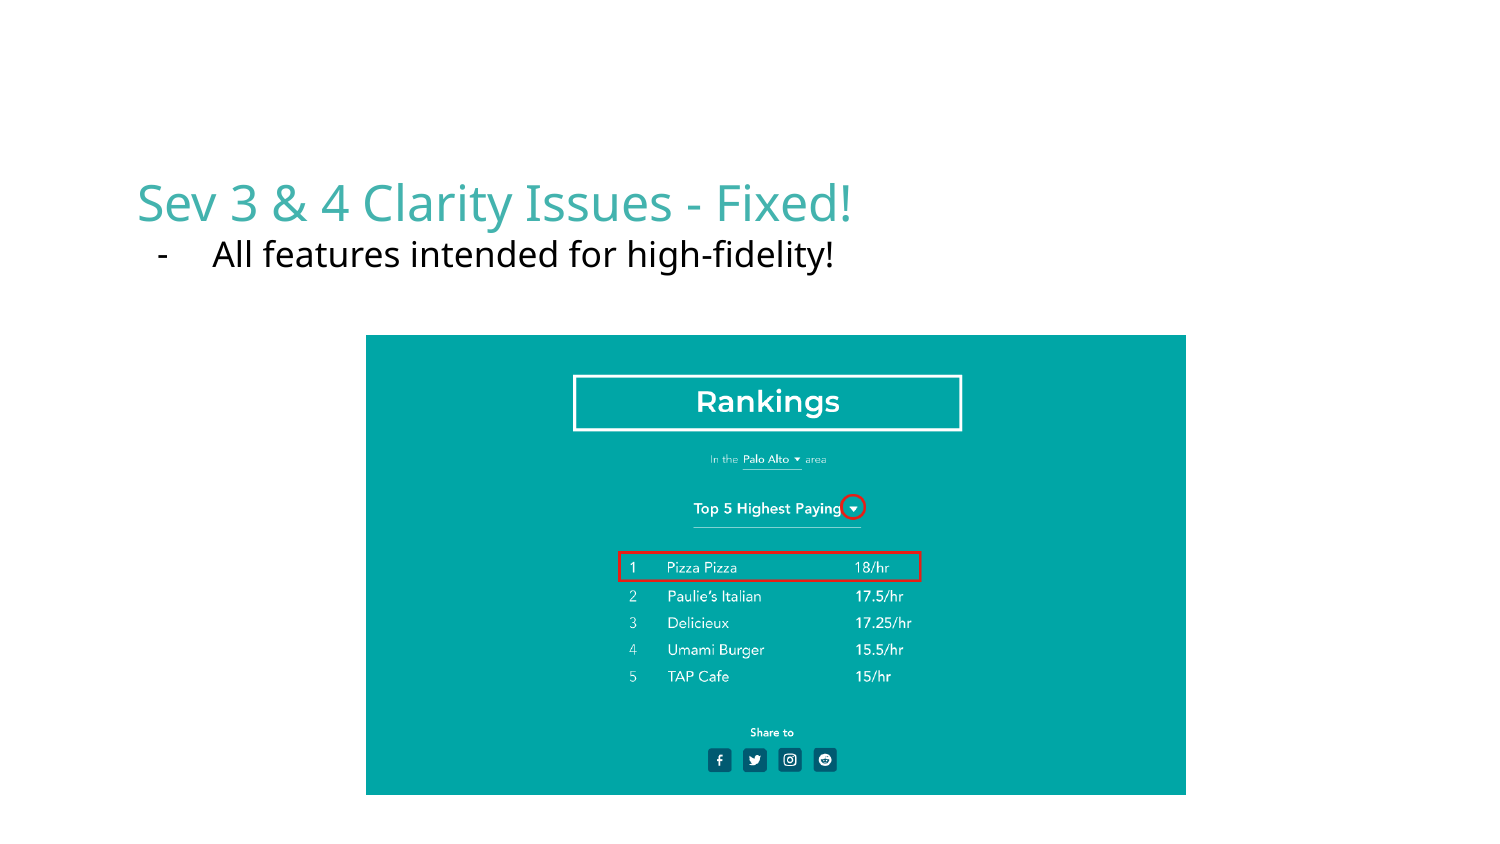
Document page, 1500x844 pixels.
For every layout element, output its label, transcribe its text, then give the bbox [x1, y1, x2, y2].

text_box Sev 3 & 4 Clarity Issues - Fixed! All features intended for high-fidelity! [122, 126, 1378, 290]
picture [366, 335, 1186, 795]
